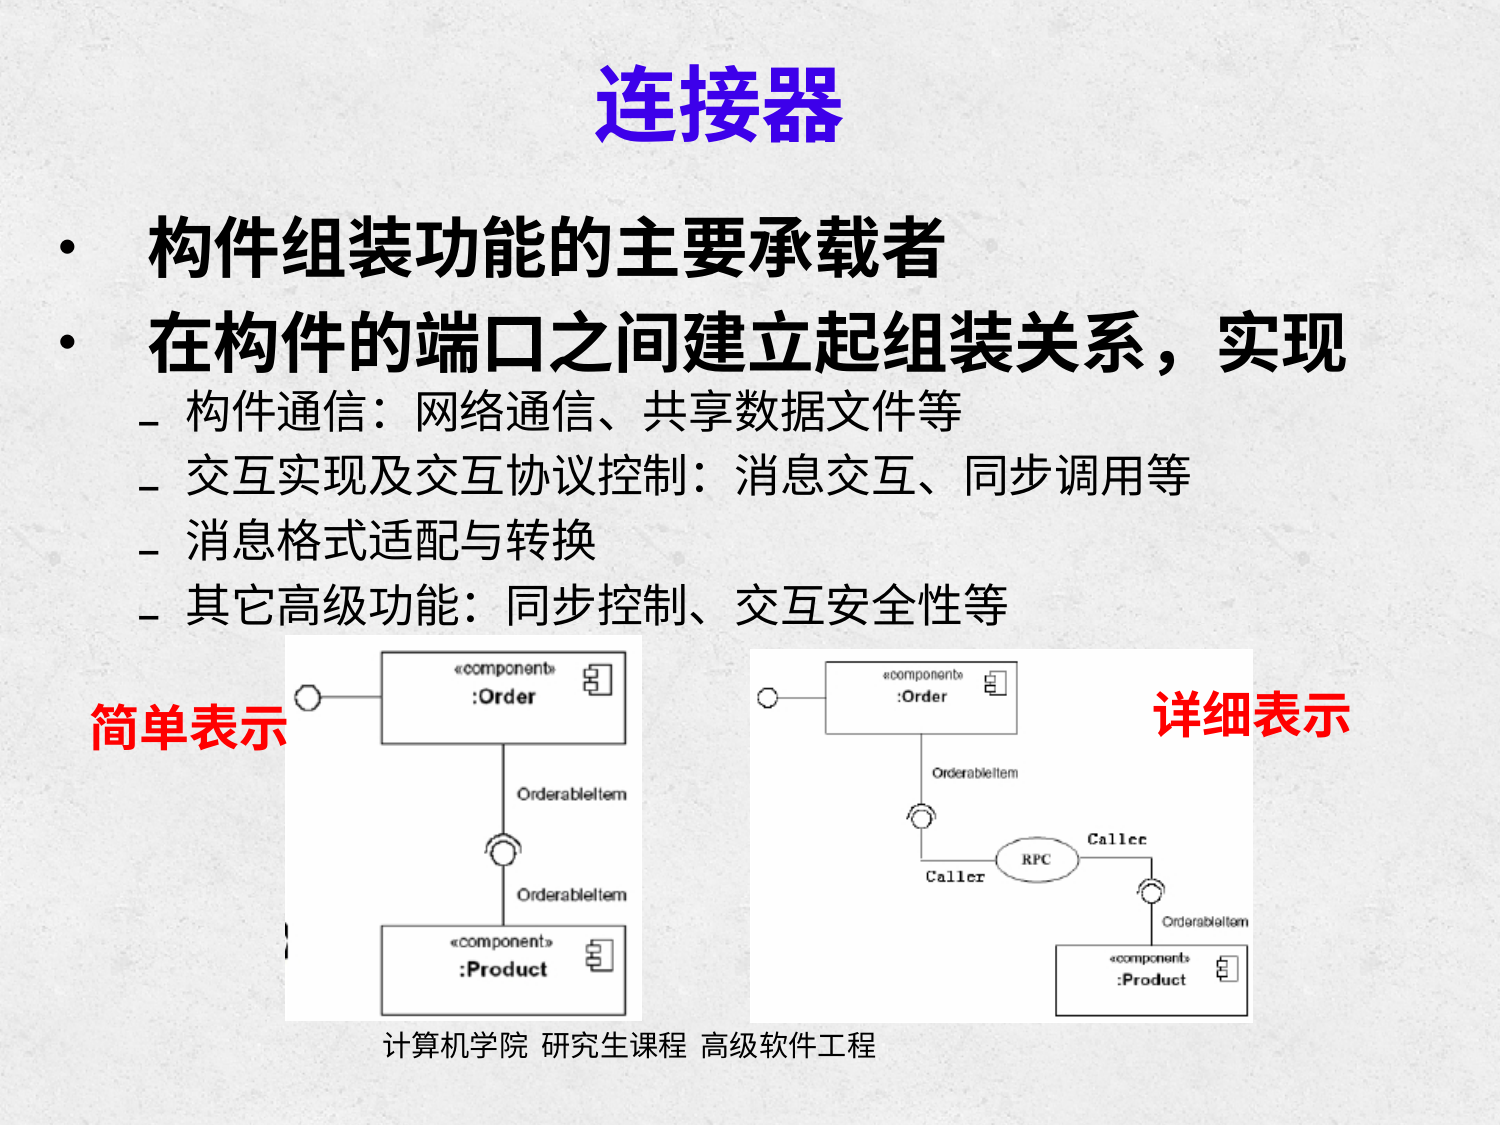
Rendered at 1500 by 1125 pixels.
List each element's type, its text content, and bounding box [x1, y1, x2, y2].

text_box 连接器 • 构件组装功能的主要承载者 • 在构件的端口之间建立起组装关系，实现 [34, 43, 1349, 389]
picture [0, 0, 1500, 1125]
text_box 计算机学院 研究生课程 高级软件工程 [382, 1035, 877, 1070]
text_box 构件通信：网络通信、共享数据文件等 交互实现及交互协议控制：消息交互、同步调用等 消息格式适配与转换 其它高级功能：同步控制、交互安全性等 [185, 393, 1192, 639]
text_box – – – – [137, 383, 161, 647]
text_box 简单表示 [89, 691, 285, 764]
text_box 详细表示 [1253, 679, 1353, 752]
